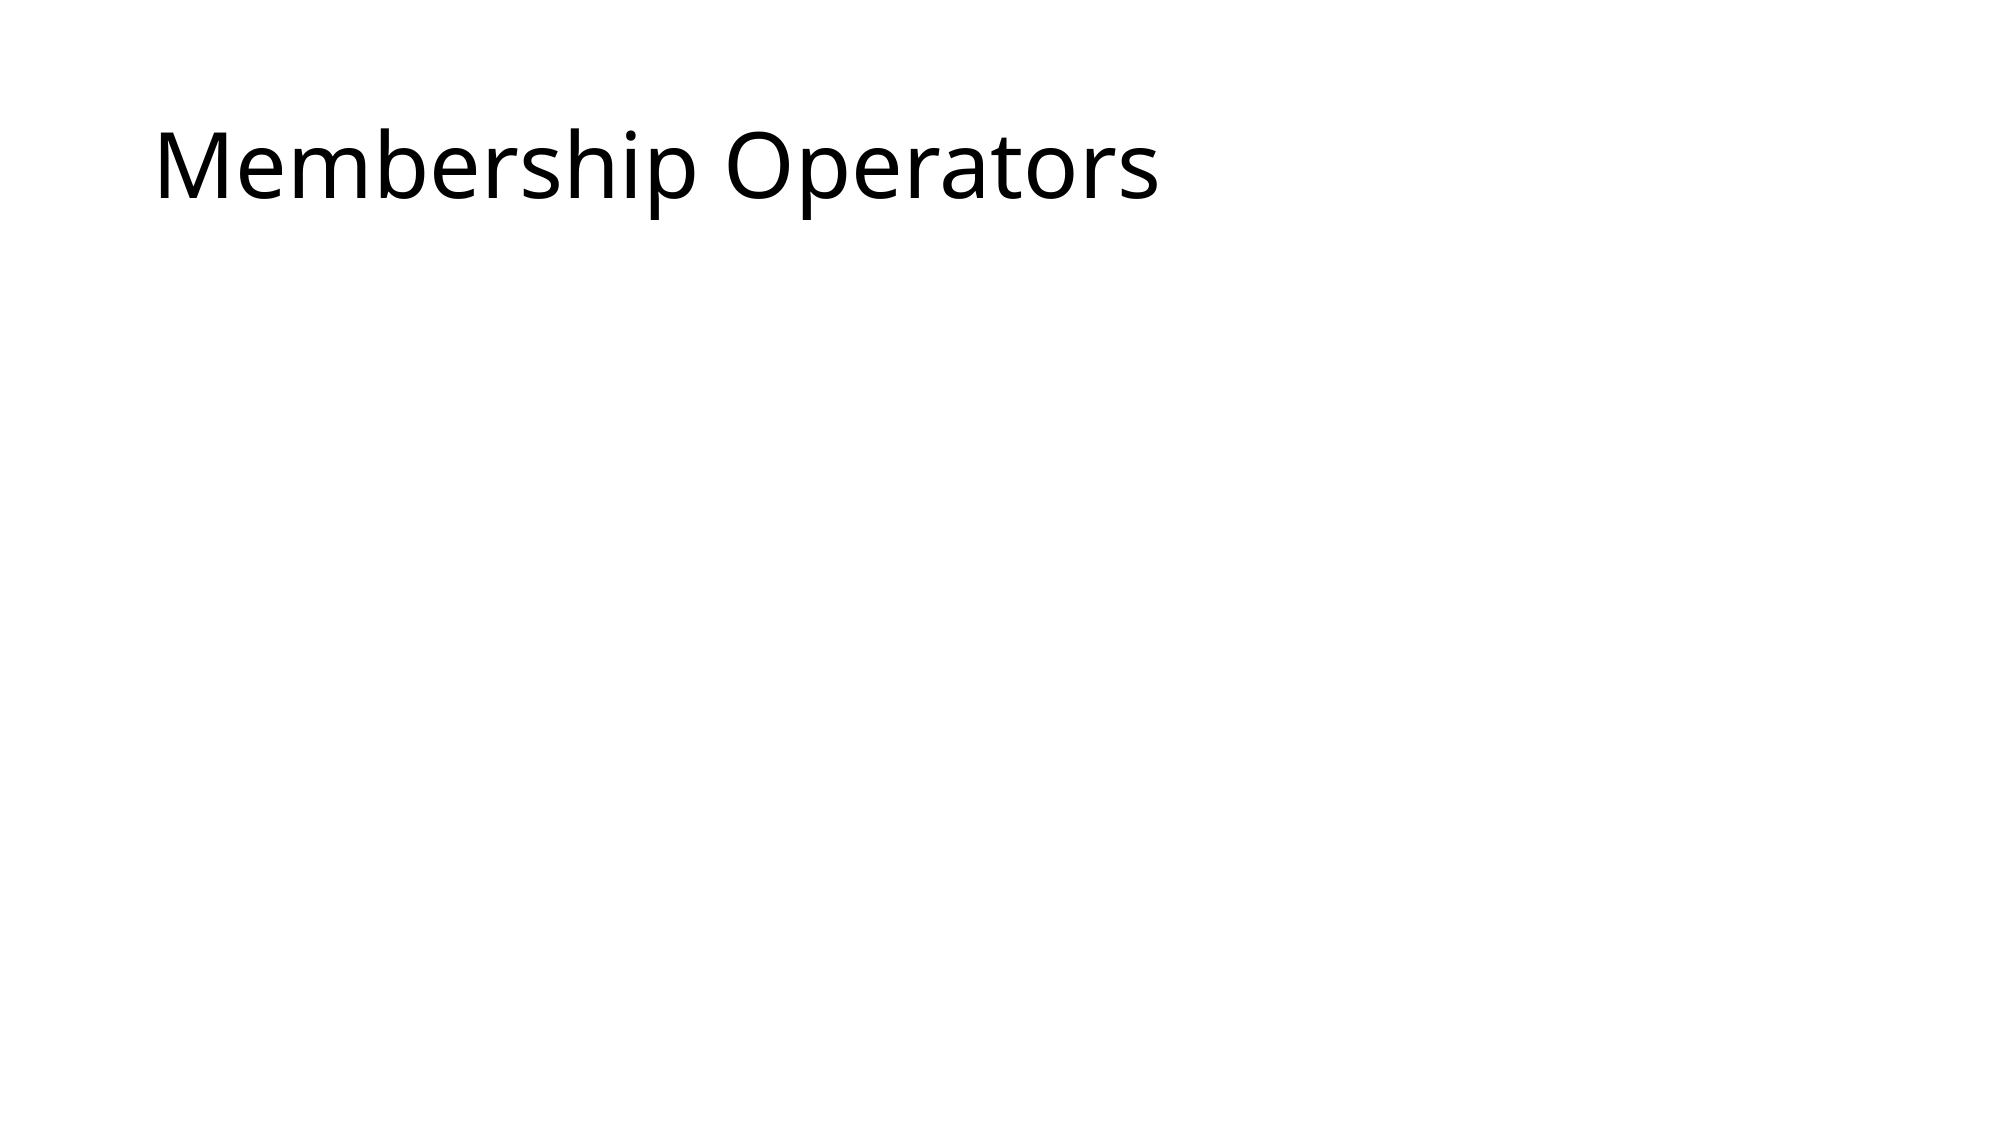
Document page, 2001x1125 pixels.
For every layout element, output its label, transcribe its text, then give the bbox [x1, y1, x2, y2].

title Membership Operators [137, 59, 1863, 278]
